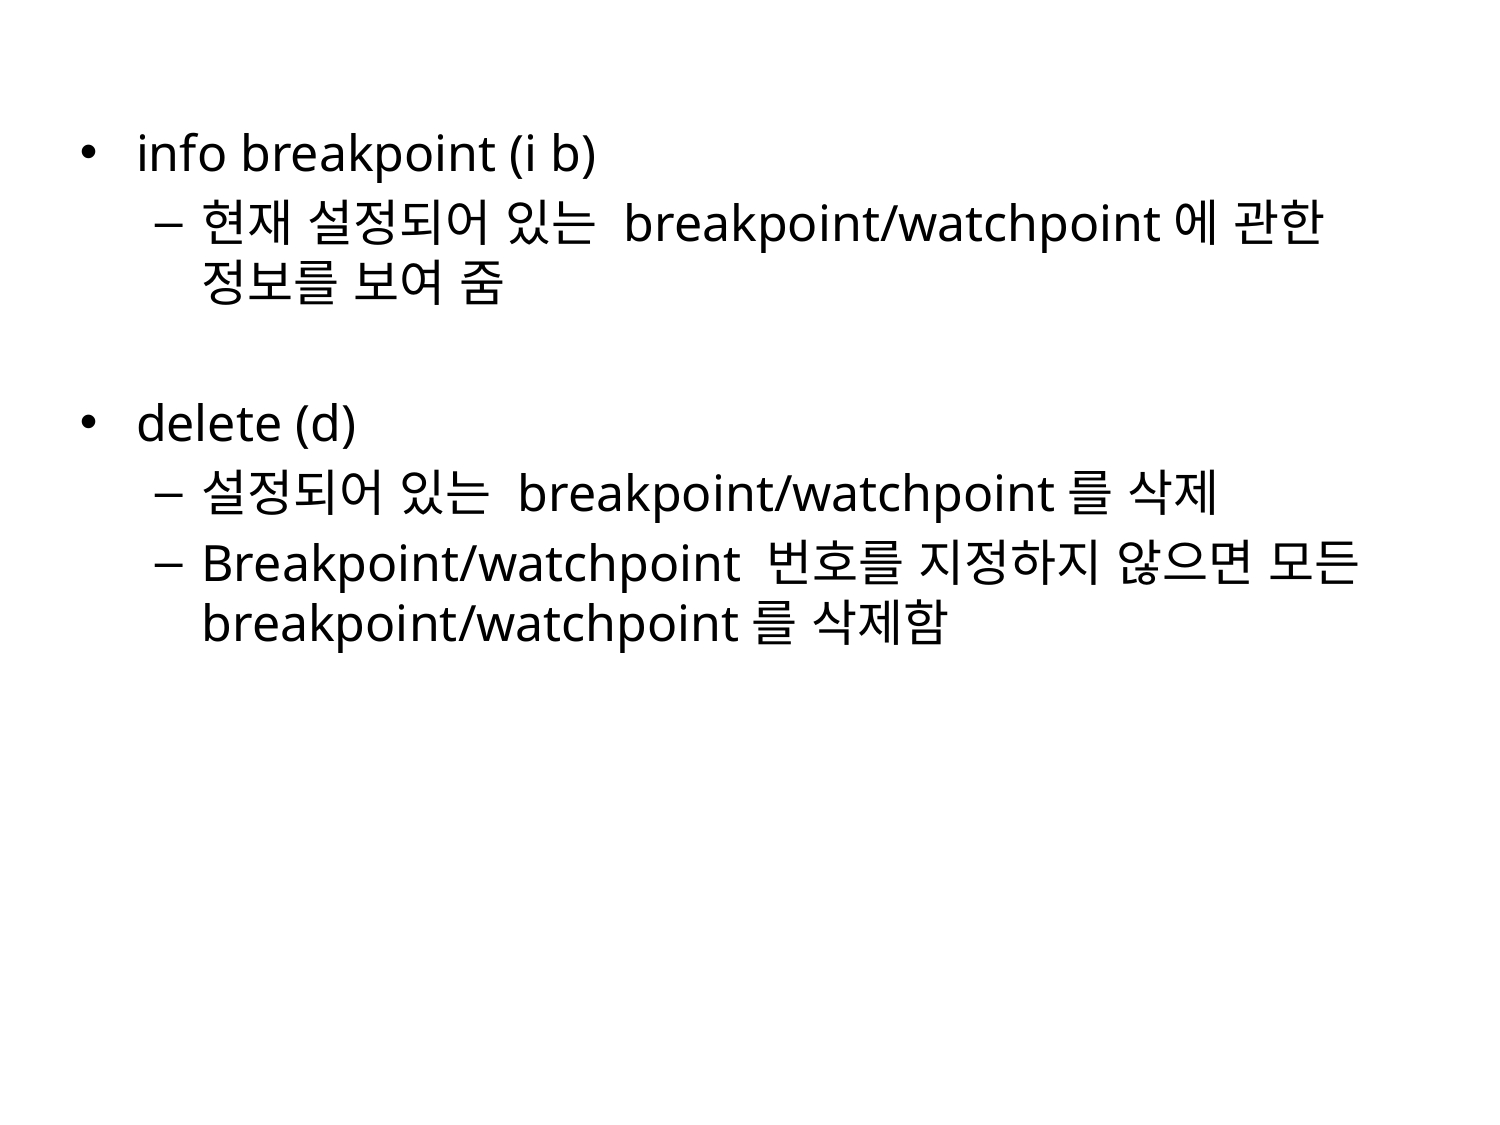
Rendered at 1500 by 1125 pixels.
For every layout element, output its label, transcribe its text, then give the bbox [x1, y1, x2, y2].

text_box info breakpoint (i b) 현재 설정되어 있는 breakpoint/watchpoint에 관한 정보를 보여 줌 delete (d) 설정되어 있는 breakpoint/watchpoint를 삭제 Breakpoint/watchpoint 번호를 지정하지 않으면 모든 breakpoint/watchpoint를 삭제함 [64, 113, 1381, 717]
